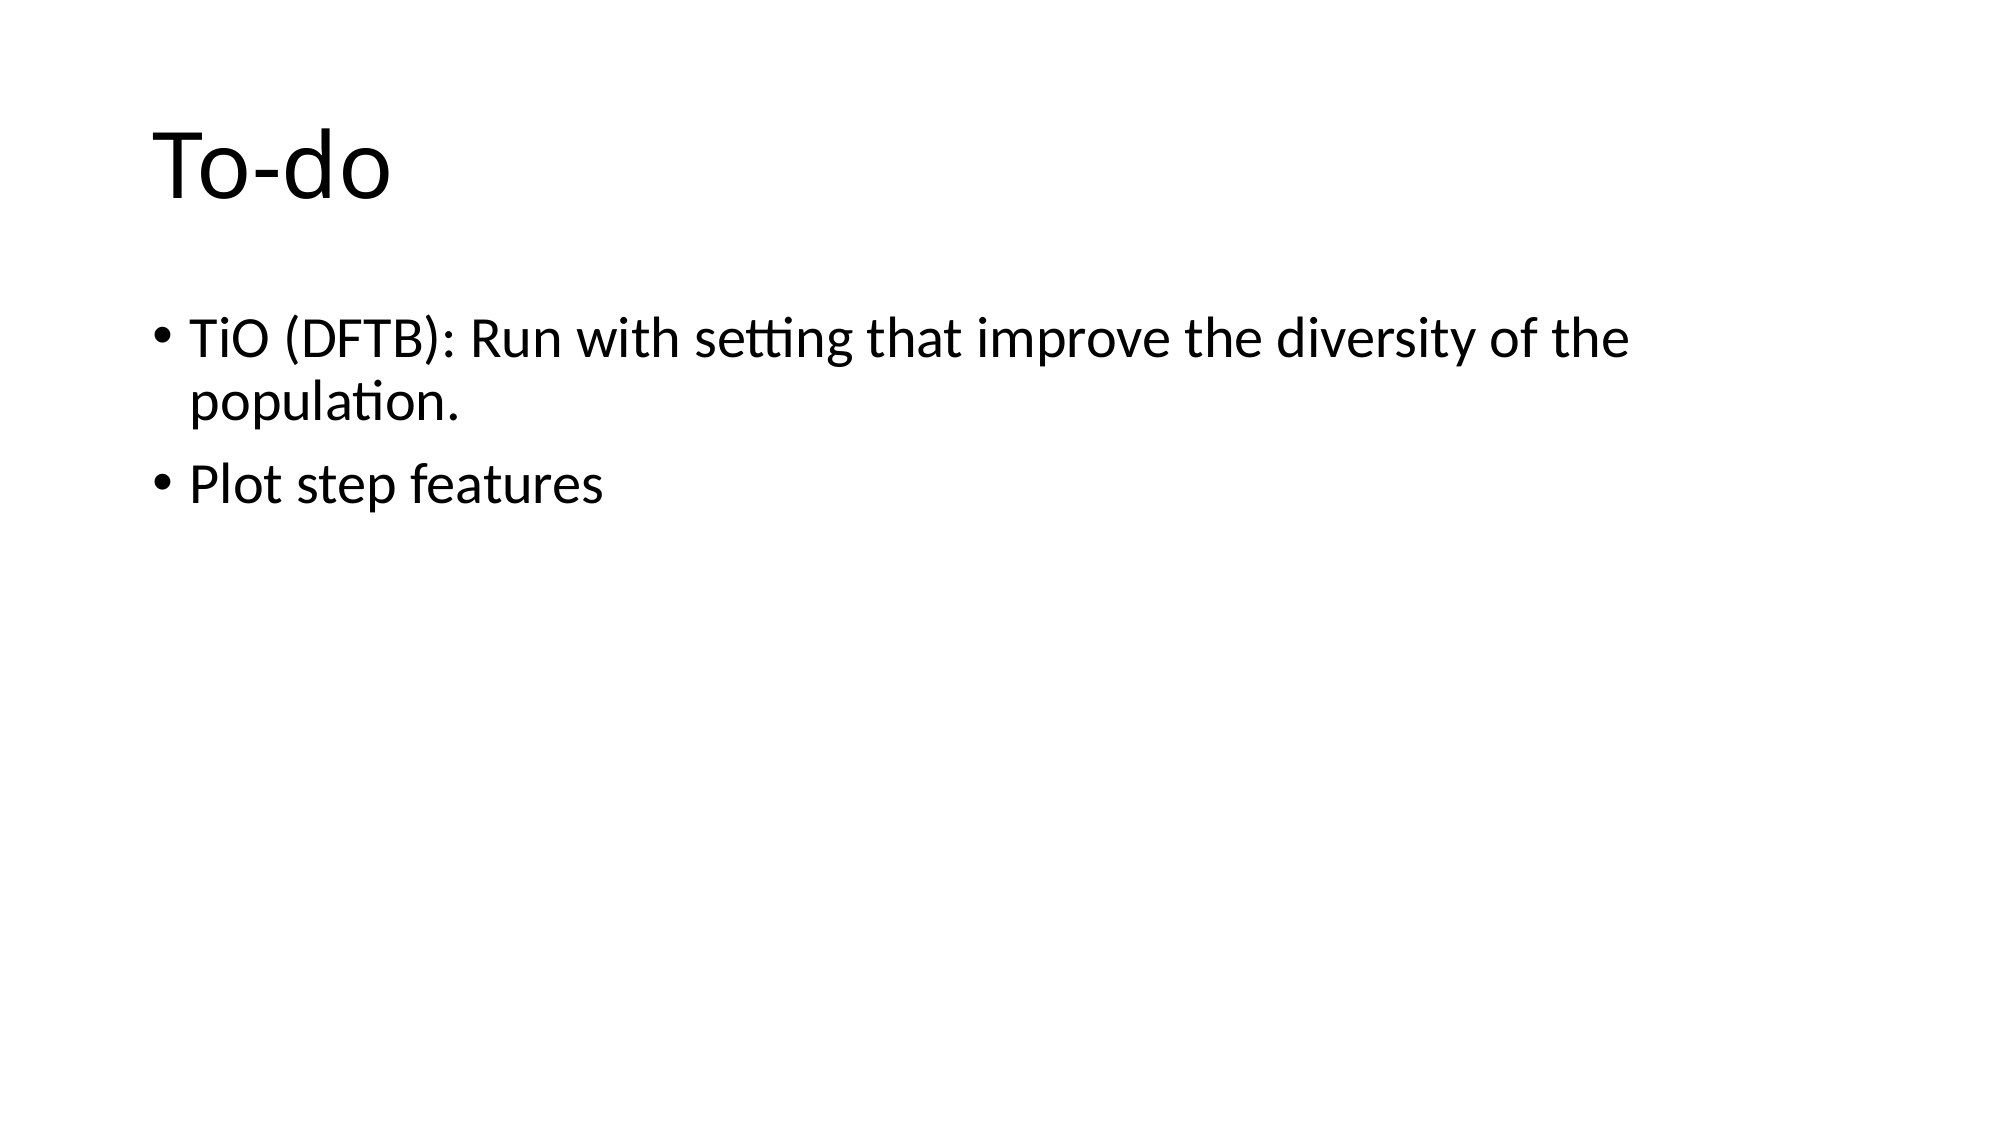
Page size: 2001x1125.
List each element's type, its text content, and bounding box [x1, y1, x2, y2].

title To-do [137, 59, 1863, 278]
list TiO (DFTB): Run with setting that improve the diversity of the population. Plot step features [137, 299, 1863, 1014]
